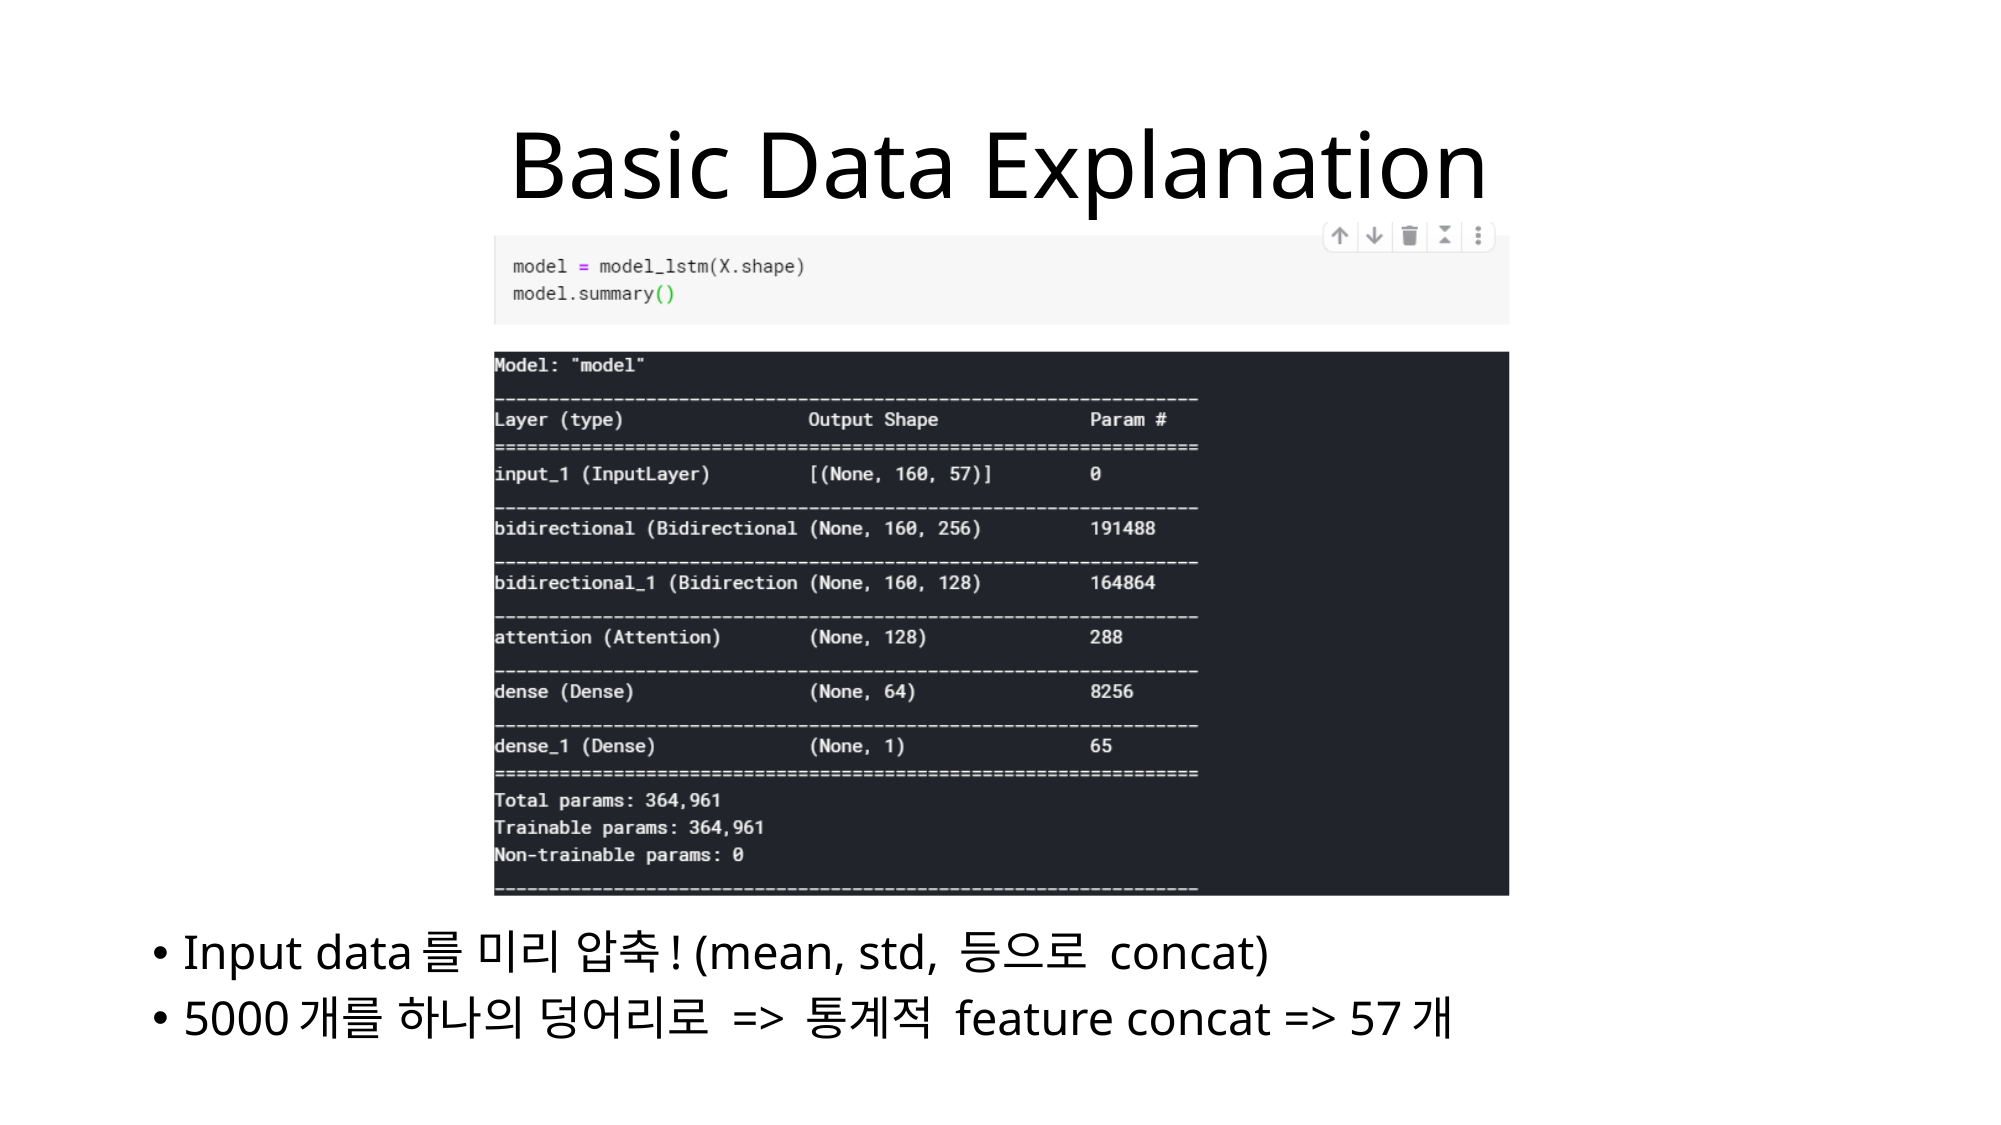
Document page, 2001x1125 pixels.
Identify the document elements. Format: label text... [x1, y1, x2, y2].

picture [482, 222, 1518, 902]
list Input data를 미리 압축! (mean, std, 등으로 concat) 5000개를 하나의 덩어리로 => 통계적 feature concat => 57개 [137, 922, 1863, 1054]
title Basic Data Explanation [137, 59, 1863, 278]
